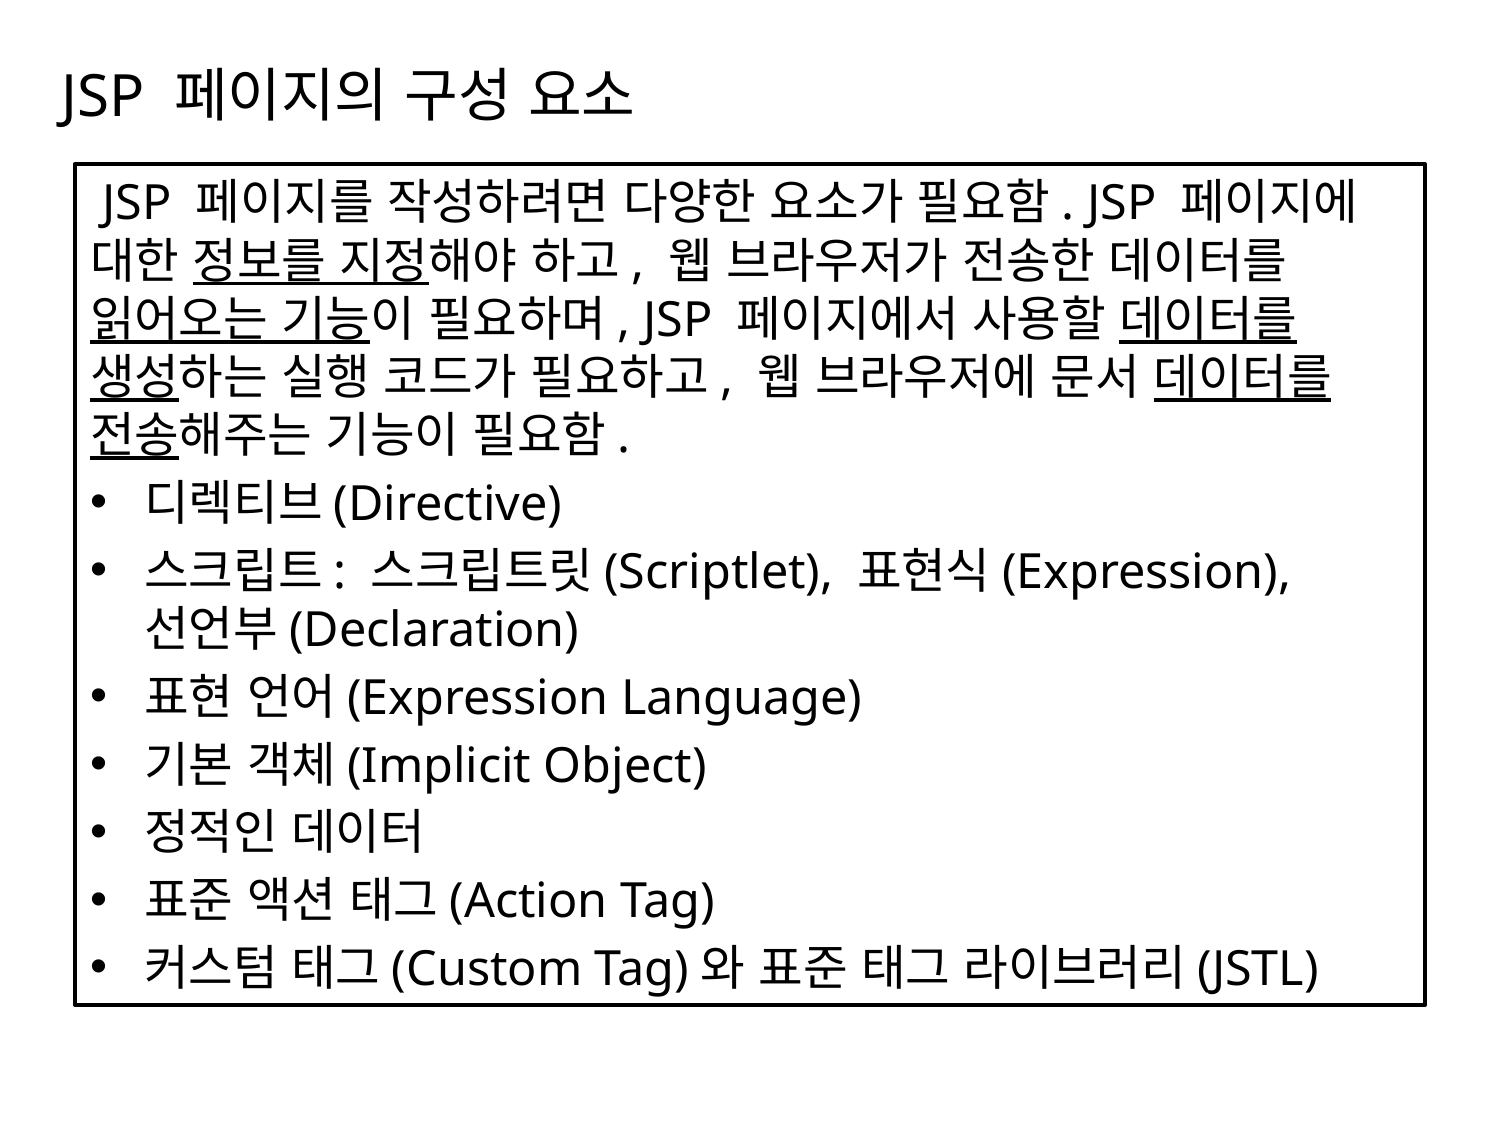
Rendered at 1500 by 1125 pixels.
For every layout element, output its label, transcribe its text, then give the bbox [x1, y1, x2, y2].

list JSP 페이지를 작성하려면 다양한 요소가 필요함. JSP 페이지에 대한 정보를 지정해야 하고, 웹 브라우저가 전송한 데이터를 읽어오는 기능이 필요하며, JSP 페이지에서 사용할 데이터를 생성하는 실행 코드가 필요하고, 웹 브라우저에 문서 데이터를 전송해주는 기능이 필요함. 디렉티브(Directive) 스크립트: 스크립트릿(Scriptlet), 표현식(Expression), 선언부(Declaration) 표현 언어(Expression Language) 기본 객체(Implicit Object) 정적인 데이터 표준 액션 태그(Action Tag) 커스텀 태그(Custom Tag)와 표준 태그 라이브러리(JSTL) [73, 162, 1427, 1007]
title JSP 페이지의 구성 요소 [46, 45, 1465, 141]
